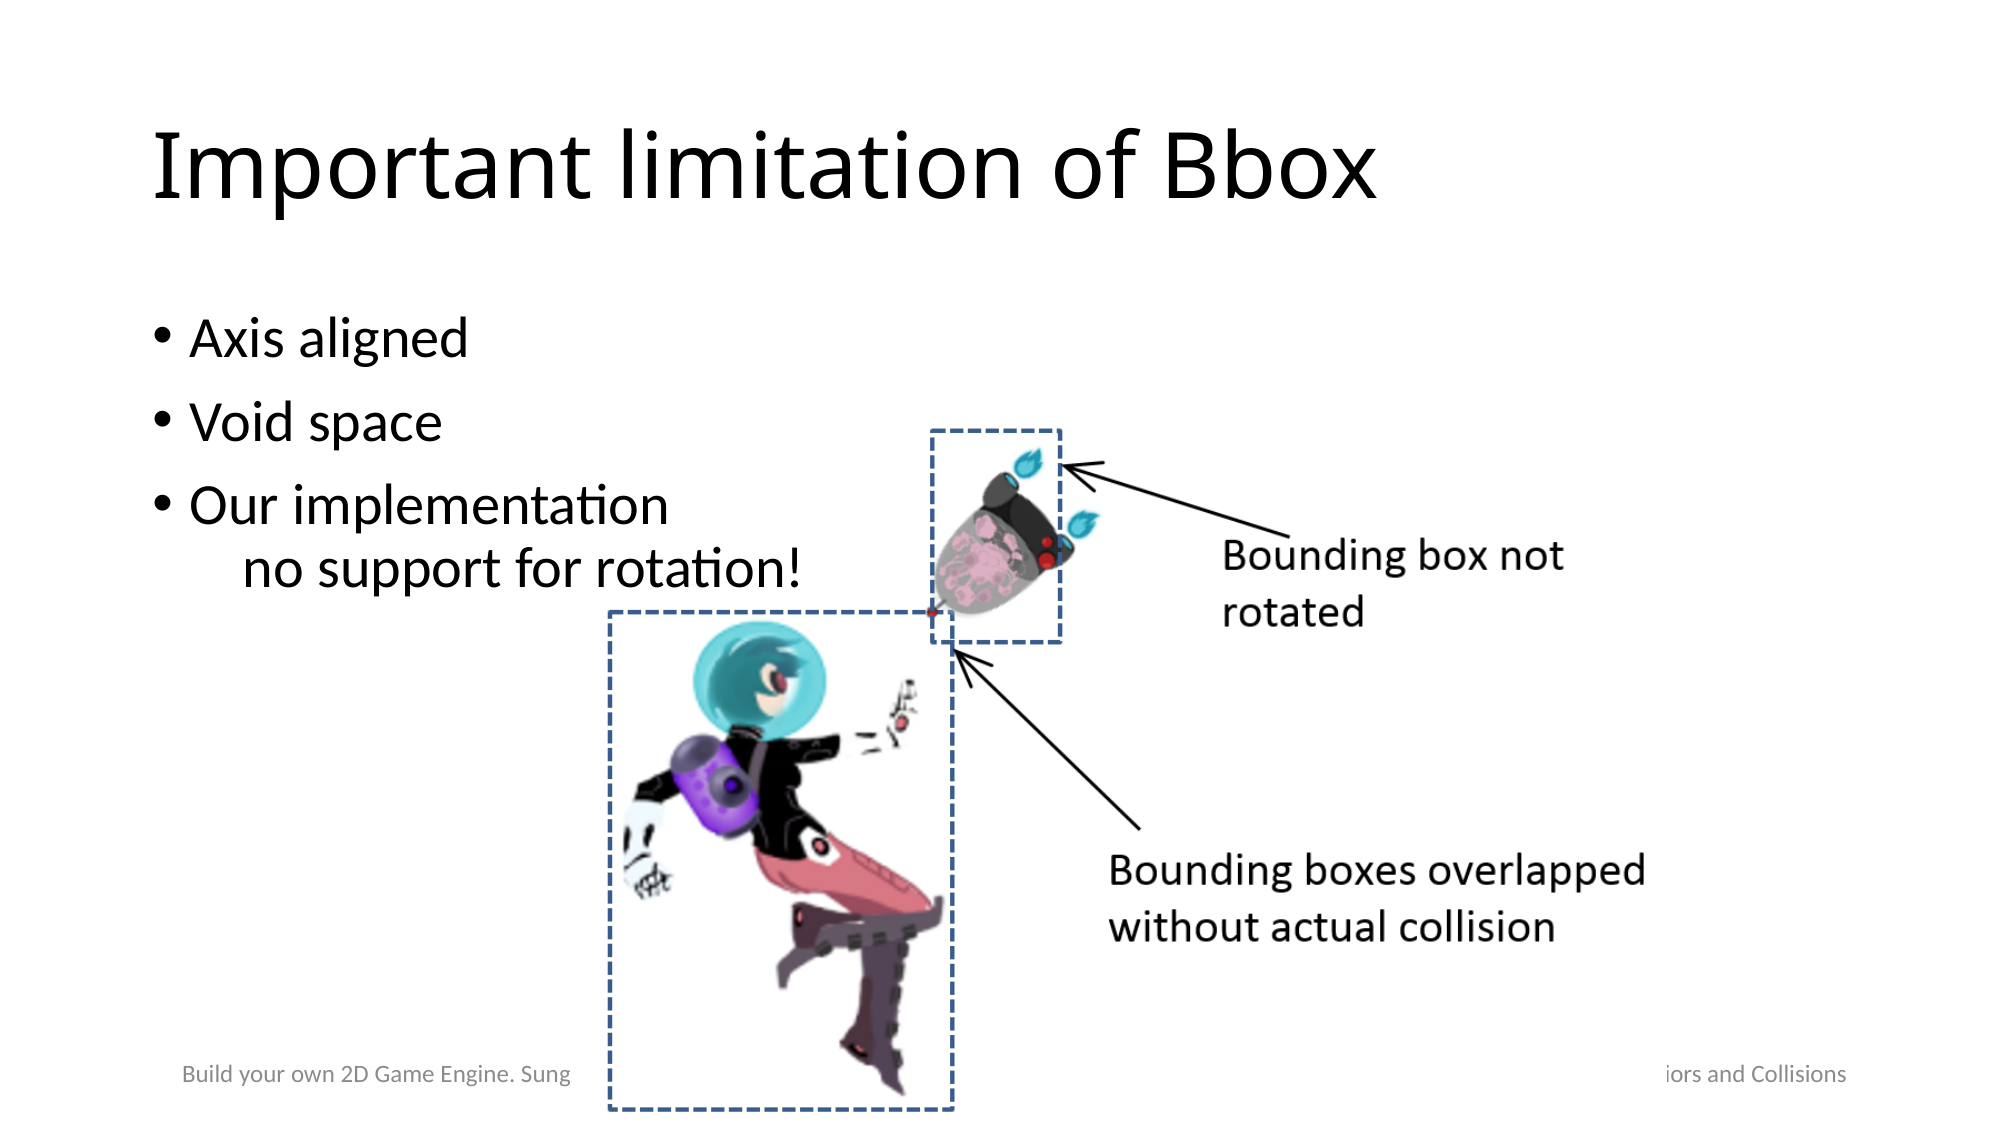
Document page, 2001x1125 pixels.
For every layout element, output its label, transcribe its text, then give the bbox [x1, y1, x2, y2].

title Important limitation of Bbox [137, 59, 1863, 278]
list Axis aligned Void space Our implementation no support for rotation! [137, 299, 1863, 924]
picture [570, 393, 1667, 1125]
